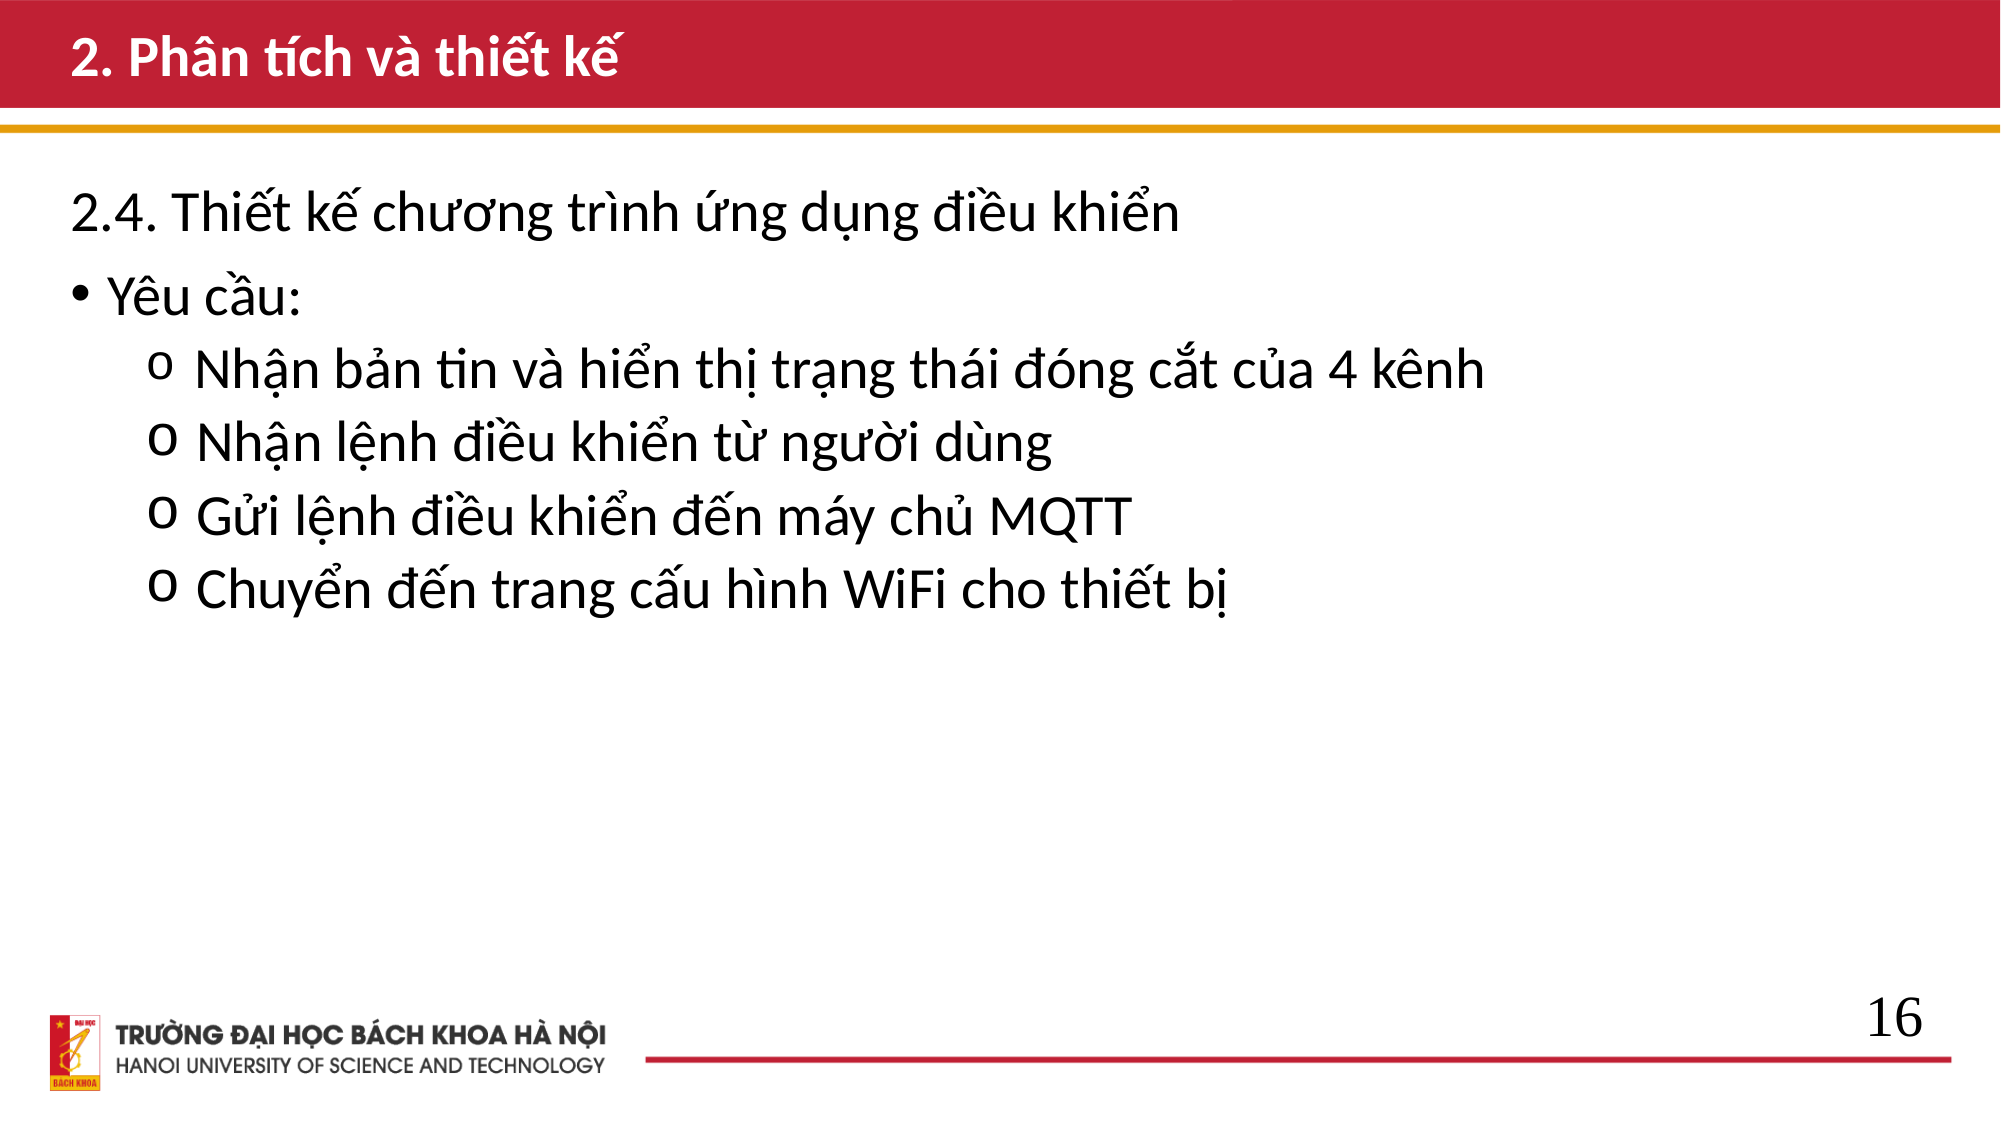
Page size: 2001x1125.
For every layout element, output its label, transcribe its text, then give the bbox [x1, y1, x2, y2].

text_box 16 [1843, 979, 1945, 1051]
title 2. Phân tích và thiết kế [55, 18, 1945, 90]
picture [0, 0, 2001, 1125]
list 2.4. Thiết kế chương trình ứng dụng điều khiển Yêu cầu: Nhận bản tin và hiển thị trạng thái đóng cắt của 4 kênh Nhận lệnh điều khiển từ người dùng Gửi lệnh điều khiển đến máy chủ MQTT Chuyển đến trang cấu hình WiFi cho thiết bị [55, 173, 1945, 979]
